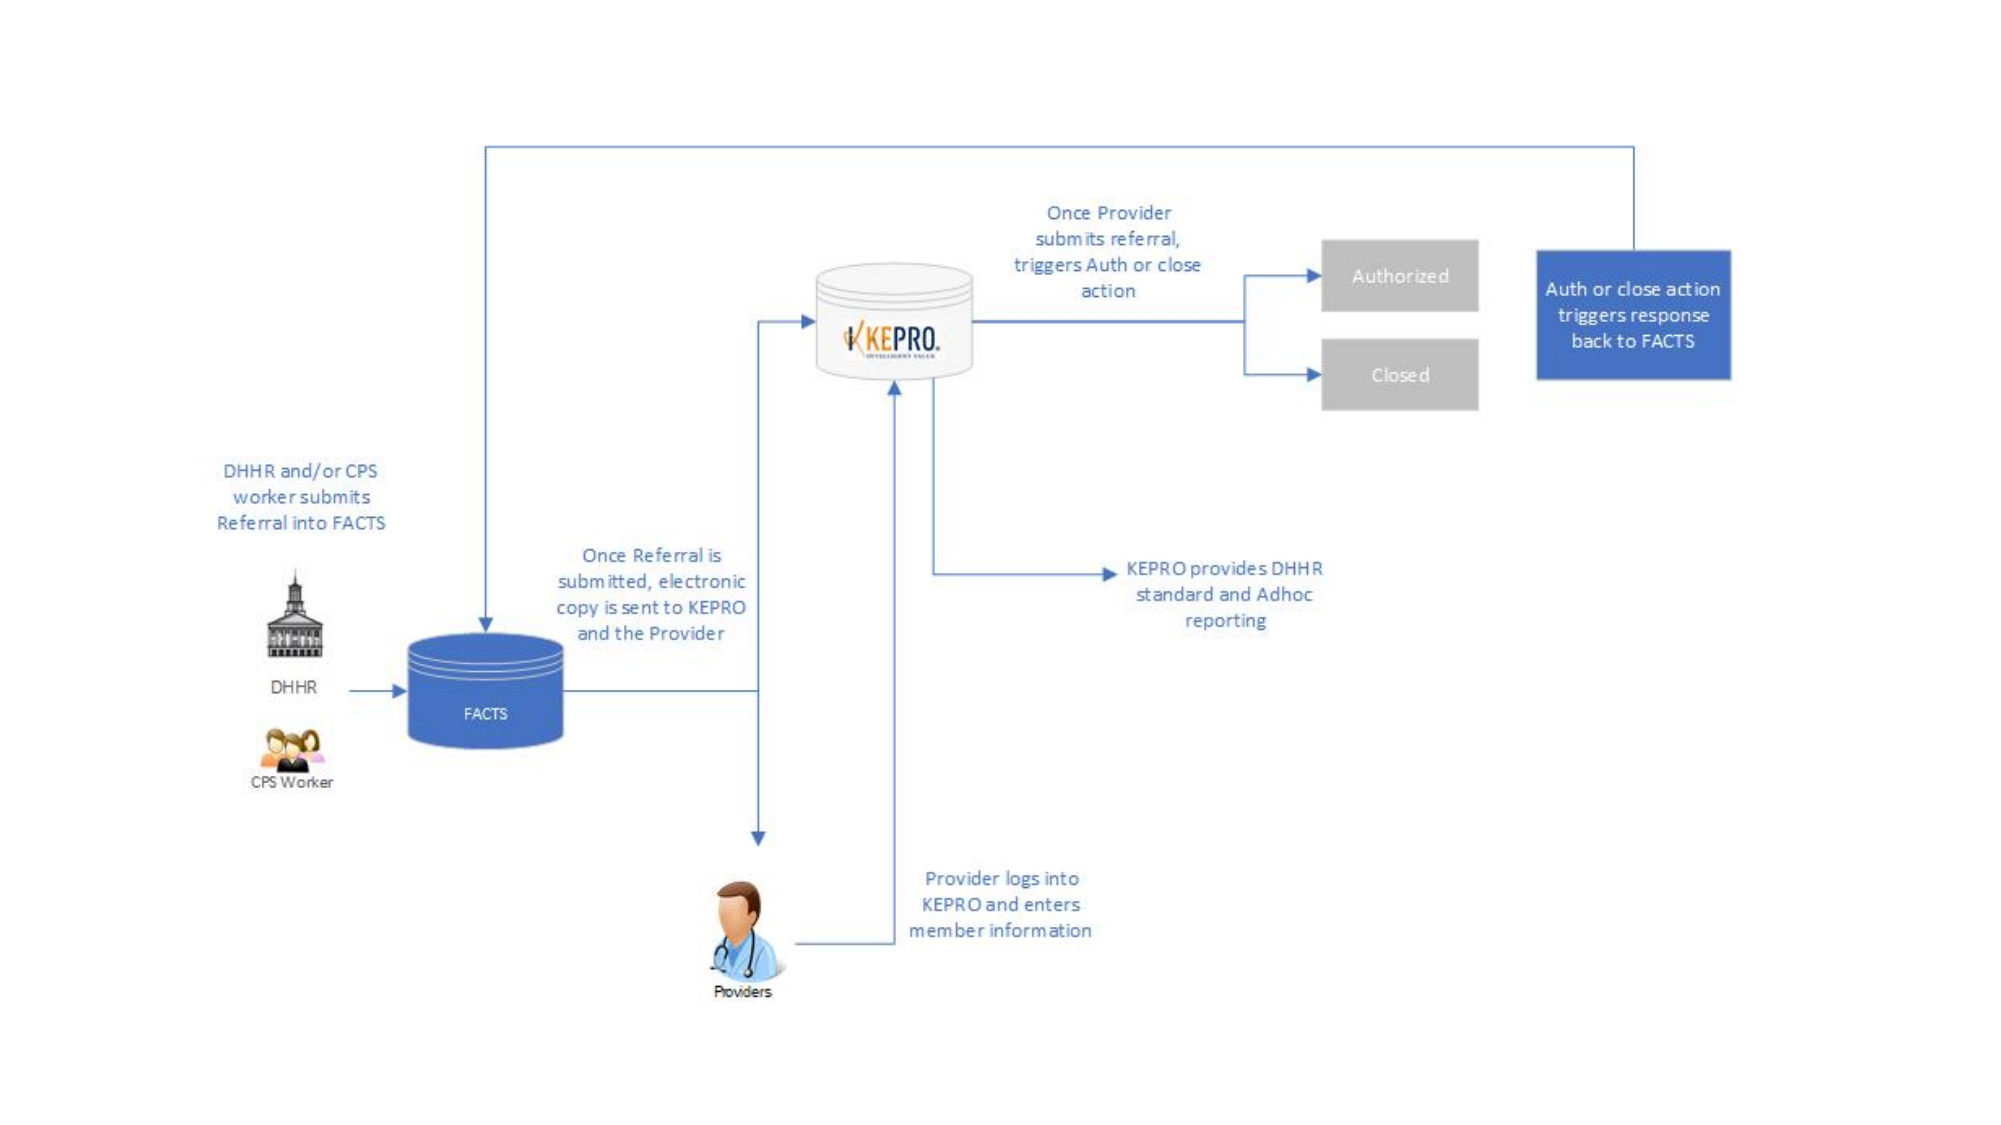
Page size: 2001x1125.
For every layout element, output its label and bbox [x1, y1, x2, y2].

picture [204, 145, 1739, 1012]
